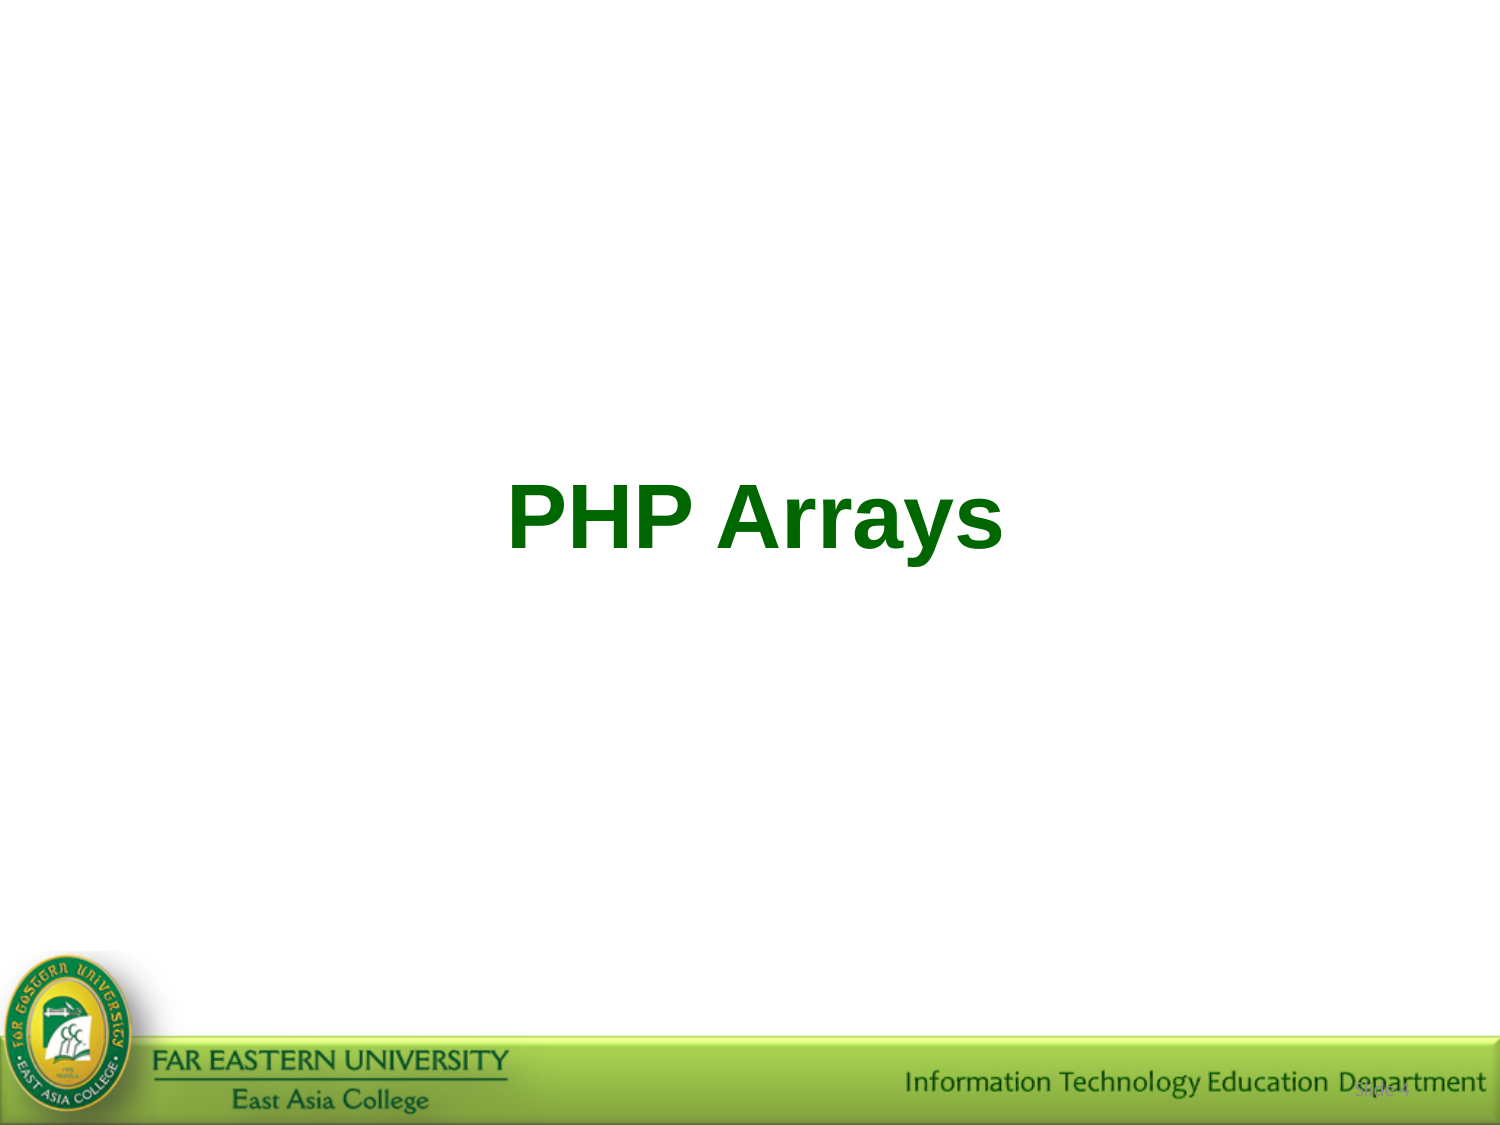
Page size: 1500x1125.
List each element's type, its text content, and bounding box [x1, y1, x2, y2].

slide_number Slide 4 [1074, 1042, 1425, 1103]
text_box PHP Arrays [99, 449, 1413, 575]
picture [0, 951, 1500, 1125]
